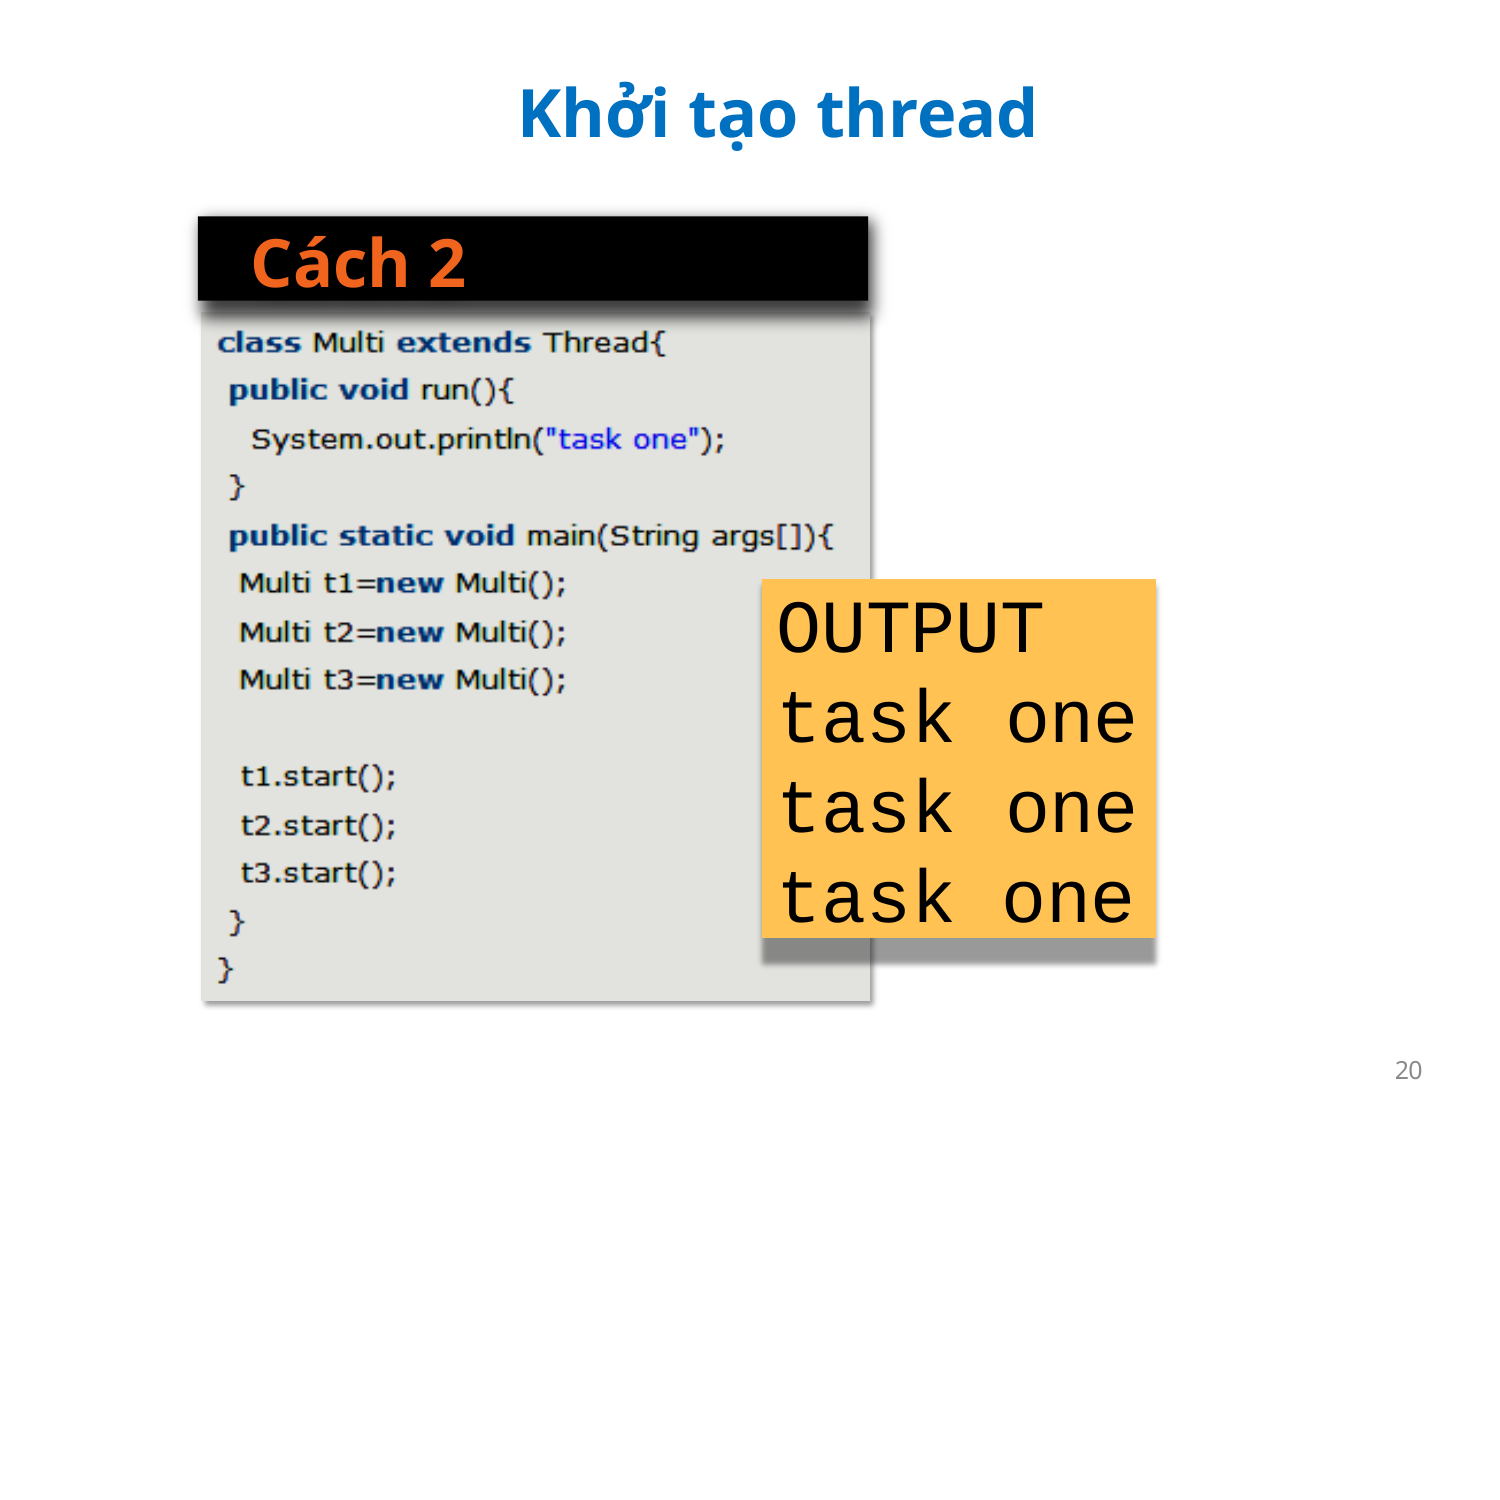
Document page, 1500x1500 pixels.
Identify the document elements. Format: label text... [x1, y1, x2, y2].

title Khởi tạo thread [187, 58, 1338, 322]
slide_number 20 [1388, 1052, 1431, 1500]
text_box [146, 183, 896, 1014]
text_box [722, 561, 1237, 1008]
